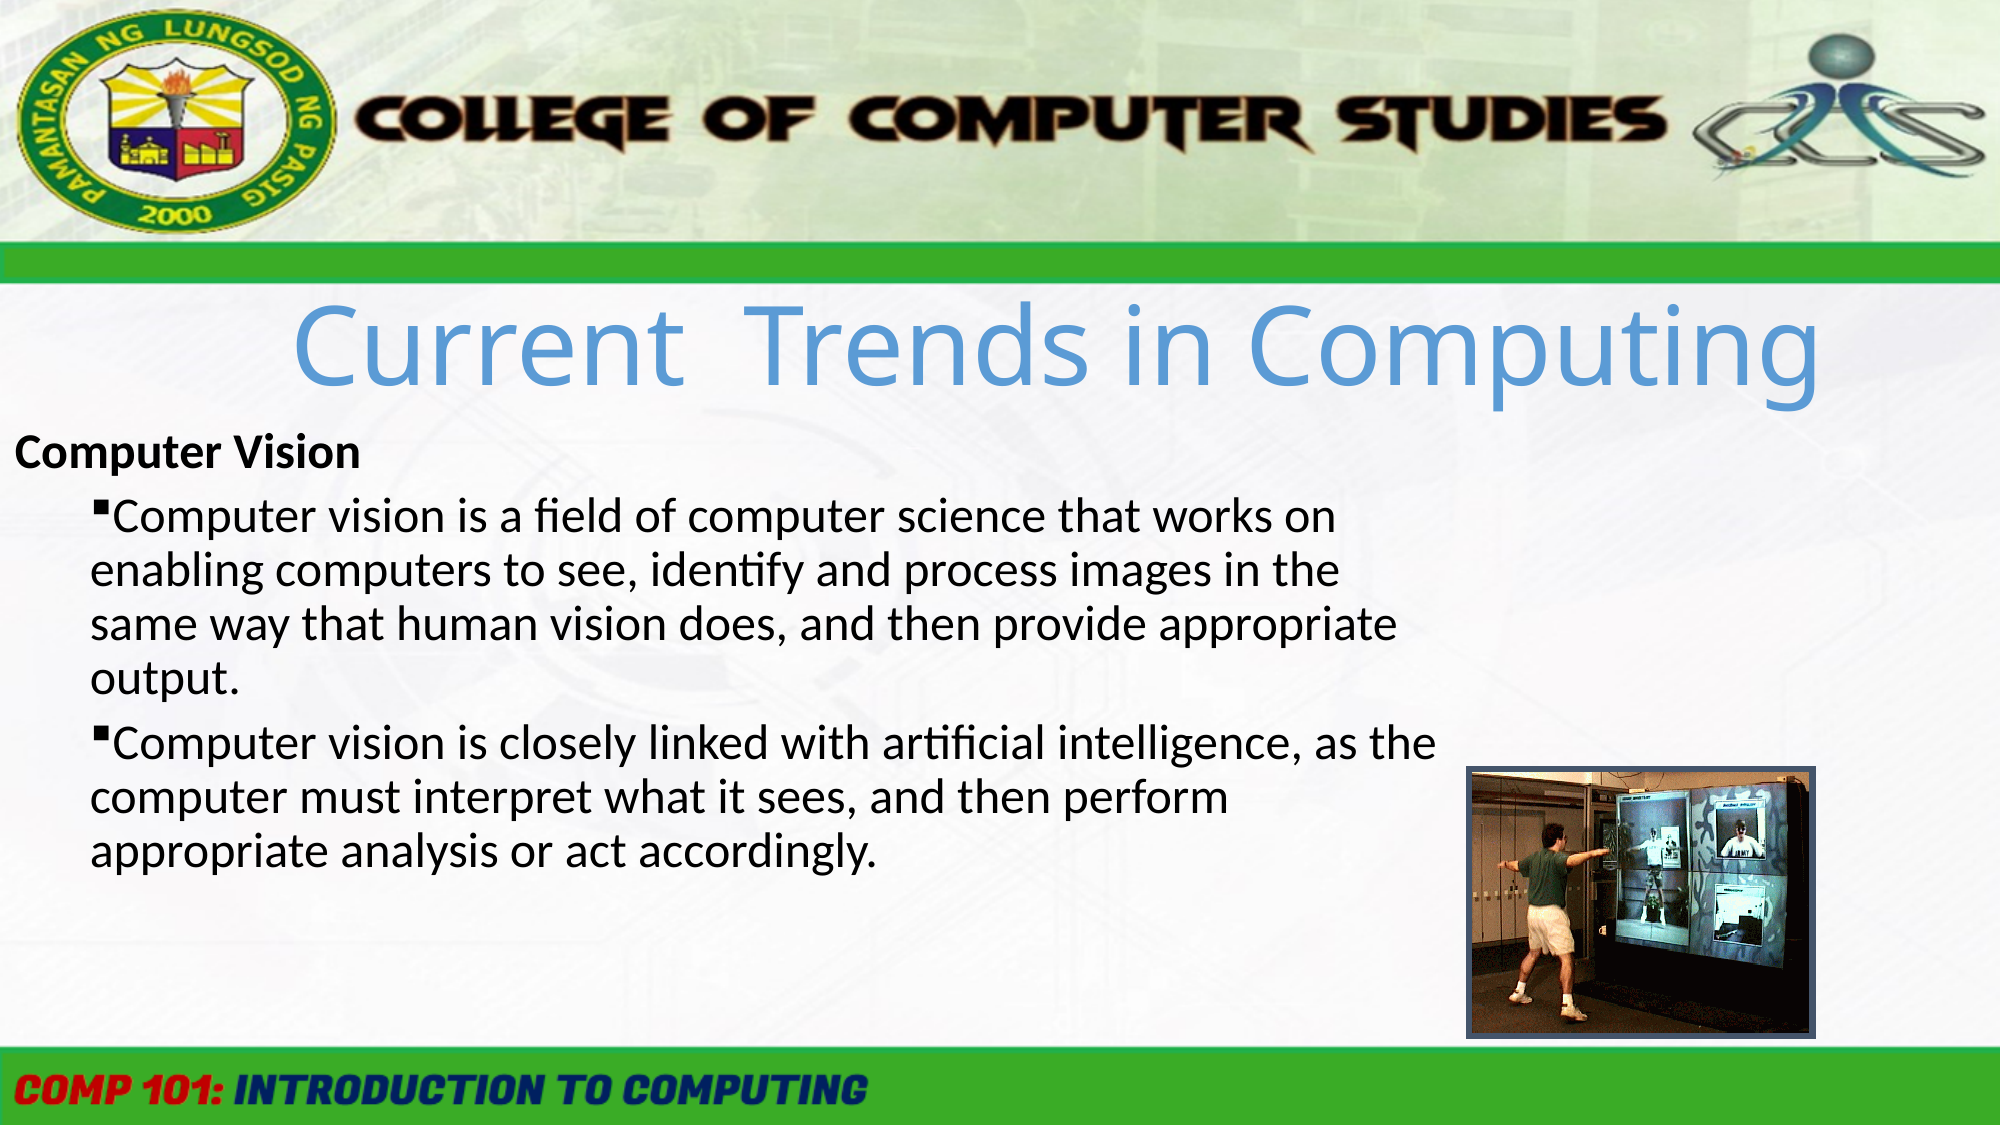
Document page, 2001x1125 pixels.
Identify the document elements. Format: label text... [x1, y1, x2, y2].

picture [0, 0, 2000, 1125]
text_box Current Trends in Computing [235, 269, 1880, 431]
text_box Computer Vision Computer vision is a field of computer science that works on enabling computers to see, identify and process images in the same way that human vision does, and then provide appropriate output. Computer vision is closely linked with artificial intelligence, as the computer must interpret what it sees, and then perform appropriate analysis or act accordingly. [0, 417, 1472, 1033]
picture [1471, 771, 1810, 1033]
